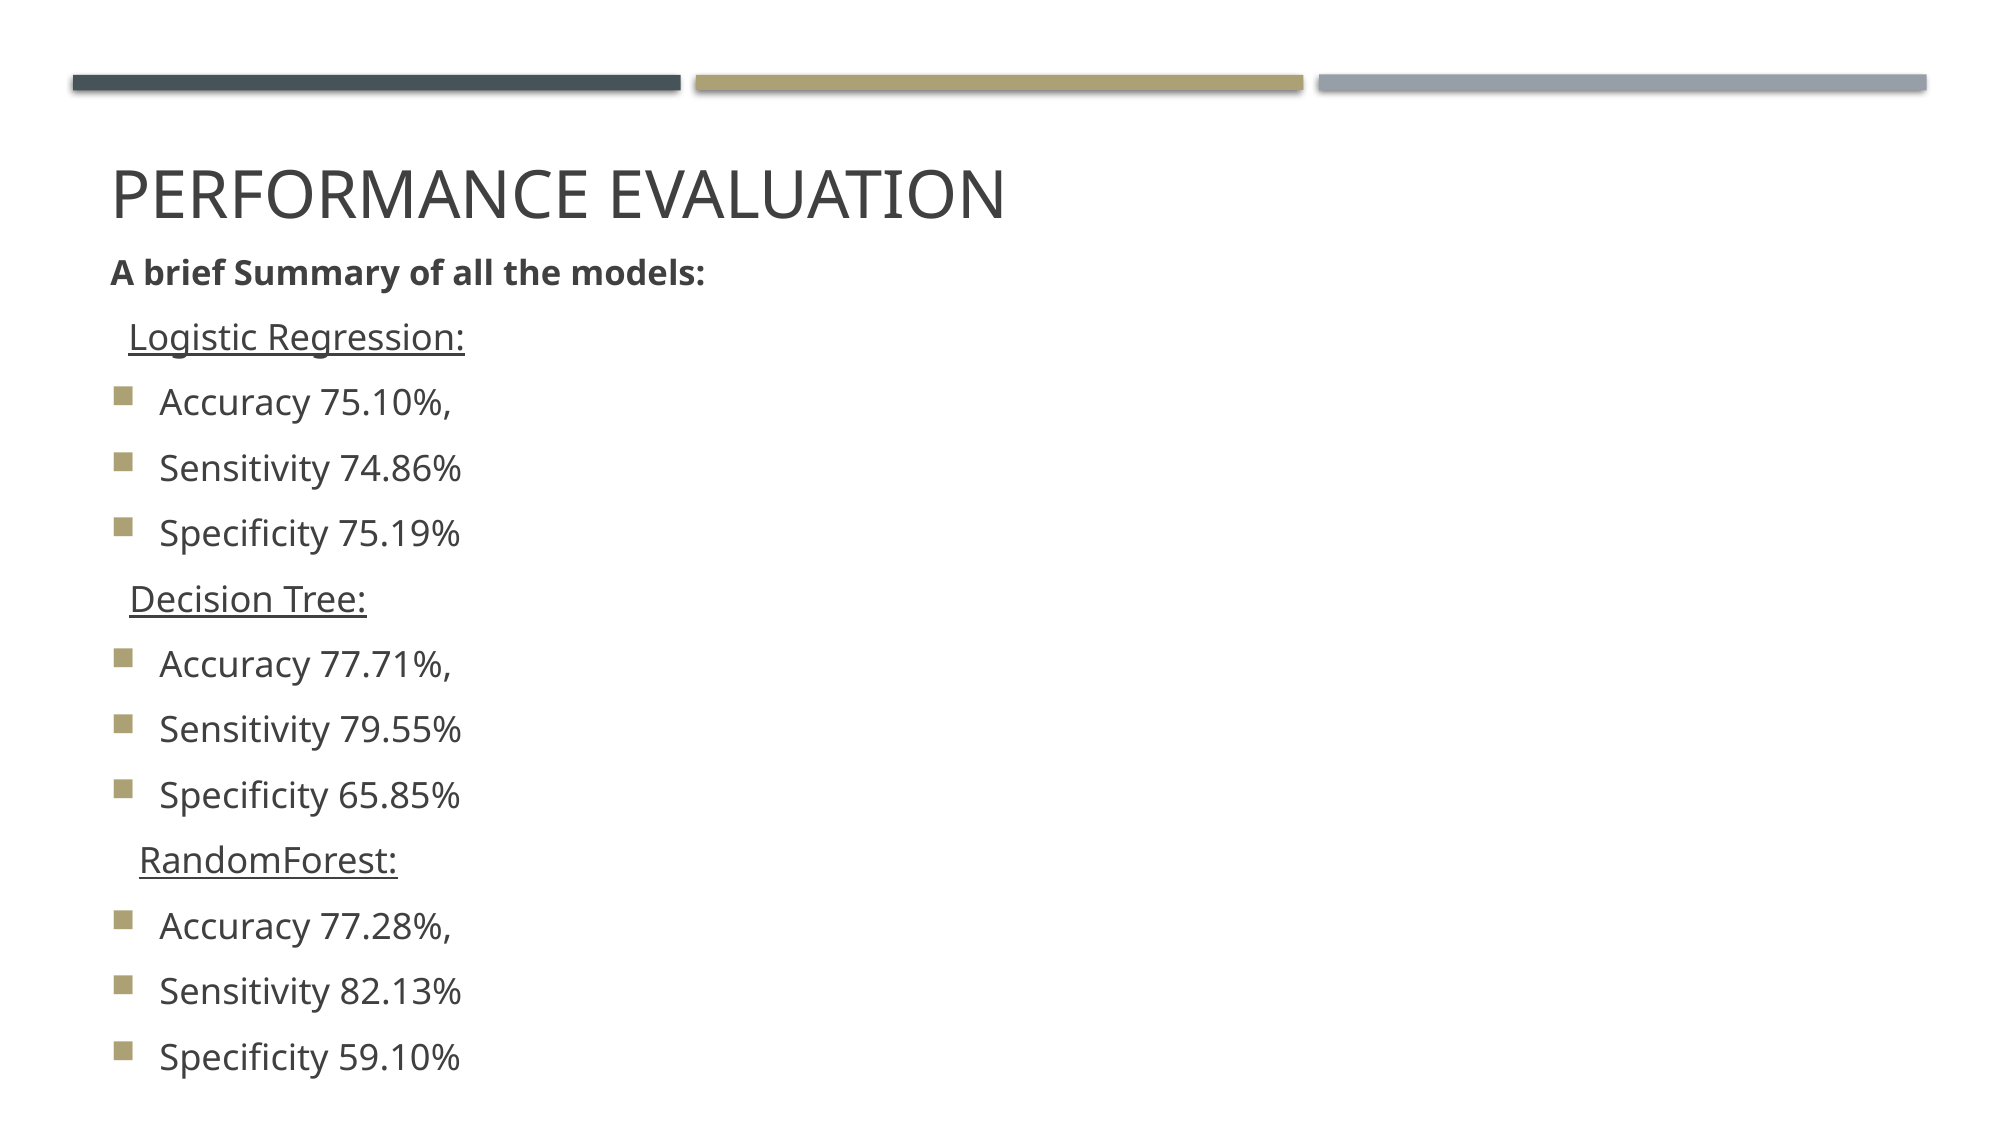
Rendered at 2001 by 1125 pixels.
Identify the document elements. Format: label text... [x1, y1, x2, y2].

title Performance Evaluation [95, 115, 1905, 238]
list A brief Summary of all the models: Logistic Regression: Accuracy 75.10%, Sensitivity 74.86% Specificity 75.19% Decision Tree: Accuracy 77.71%, Sensitivity 79.55% Specificity 65.85% RandomForest: Accuracy 77.28%, Sensitivity 82.13% Specificity 59.10% [95, 238, 1905, 1091]
